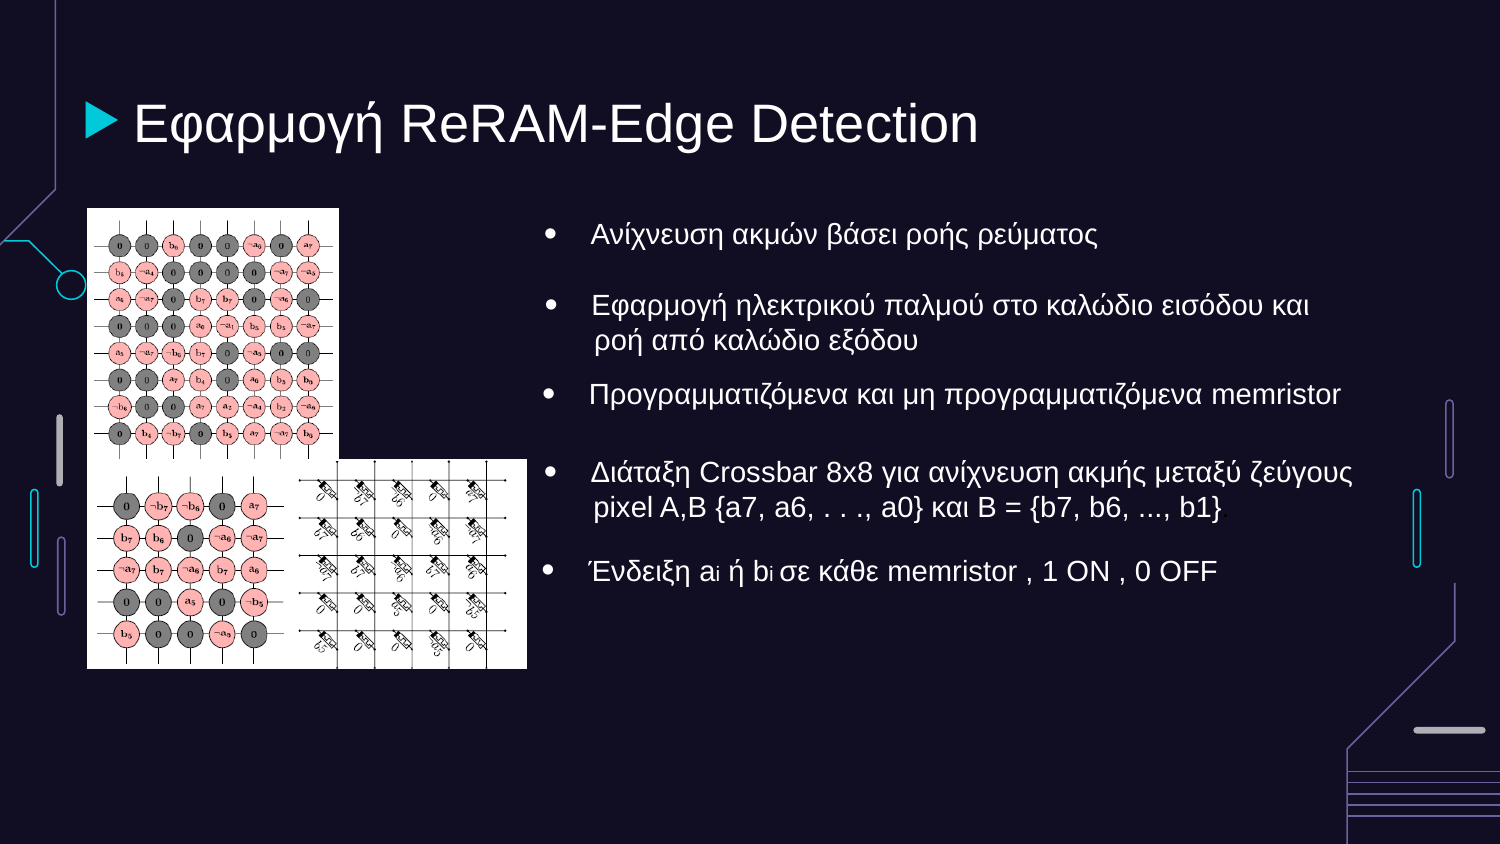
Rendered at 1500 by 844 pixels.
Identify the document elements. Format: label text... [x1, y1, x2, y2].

picture [87, 207, 527, 669]
text_box Διάταξη Crossbar 8x8 για ανίχνευση ακμής μεταξύ ζεύγους pixel A,B {a7, a6, . . ., a0} και B = {b7, b6, ..., b1}. [529, 446, 1369, 532]
text_box Εφαρμογή ηλεκτρικού παλμού στο καλώδιο εισόδου και ροή από καλώδιο εξόδου [529, 278, 1334, 364]
text_box Ένδειξη ai ή bi σε κάθε memristor , 1 ON , 0 OFF [531, 544, 1241, 595]
text_box Προγραμματιζόμενα και μη προγραμματιζόμενα memristor [527, 368, 1365, 418]
text_box Ανίχνευση ακμών βάσει ροής ρεύματος [529, 208, 1114, 258]
title Εφαρμογή ReRAM-Edge Detection [118, 72, 1382, 167]
